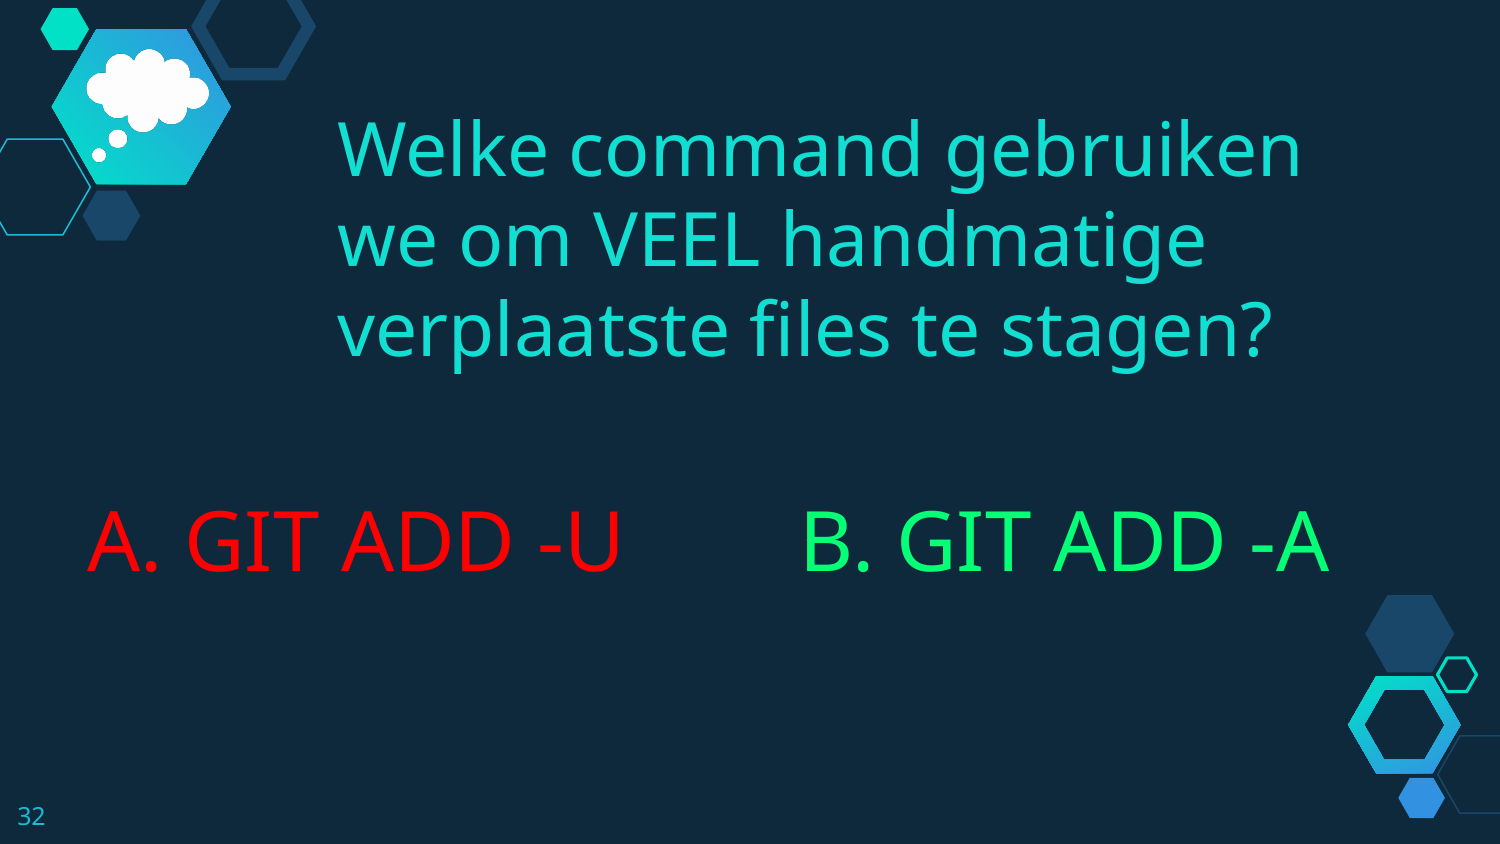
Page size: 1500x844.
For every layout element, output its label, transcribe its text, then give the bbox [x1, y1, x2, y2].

text_box A. GIT ADD -U [72, 481, 680, 596]
slide_number 32 [2, 785, 93, 844]
text_box Welke command gebruiken we om VEEL handmatige verplaatste files te stagen? [322, 94, 1371, 380]
picture [72, 30, 223, 181]
text_box B. GIT ADD -A [784, 481, 1367, 596]
